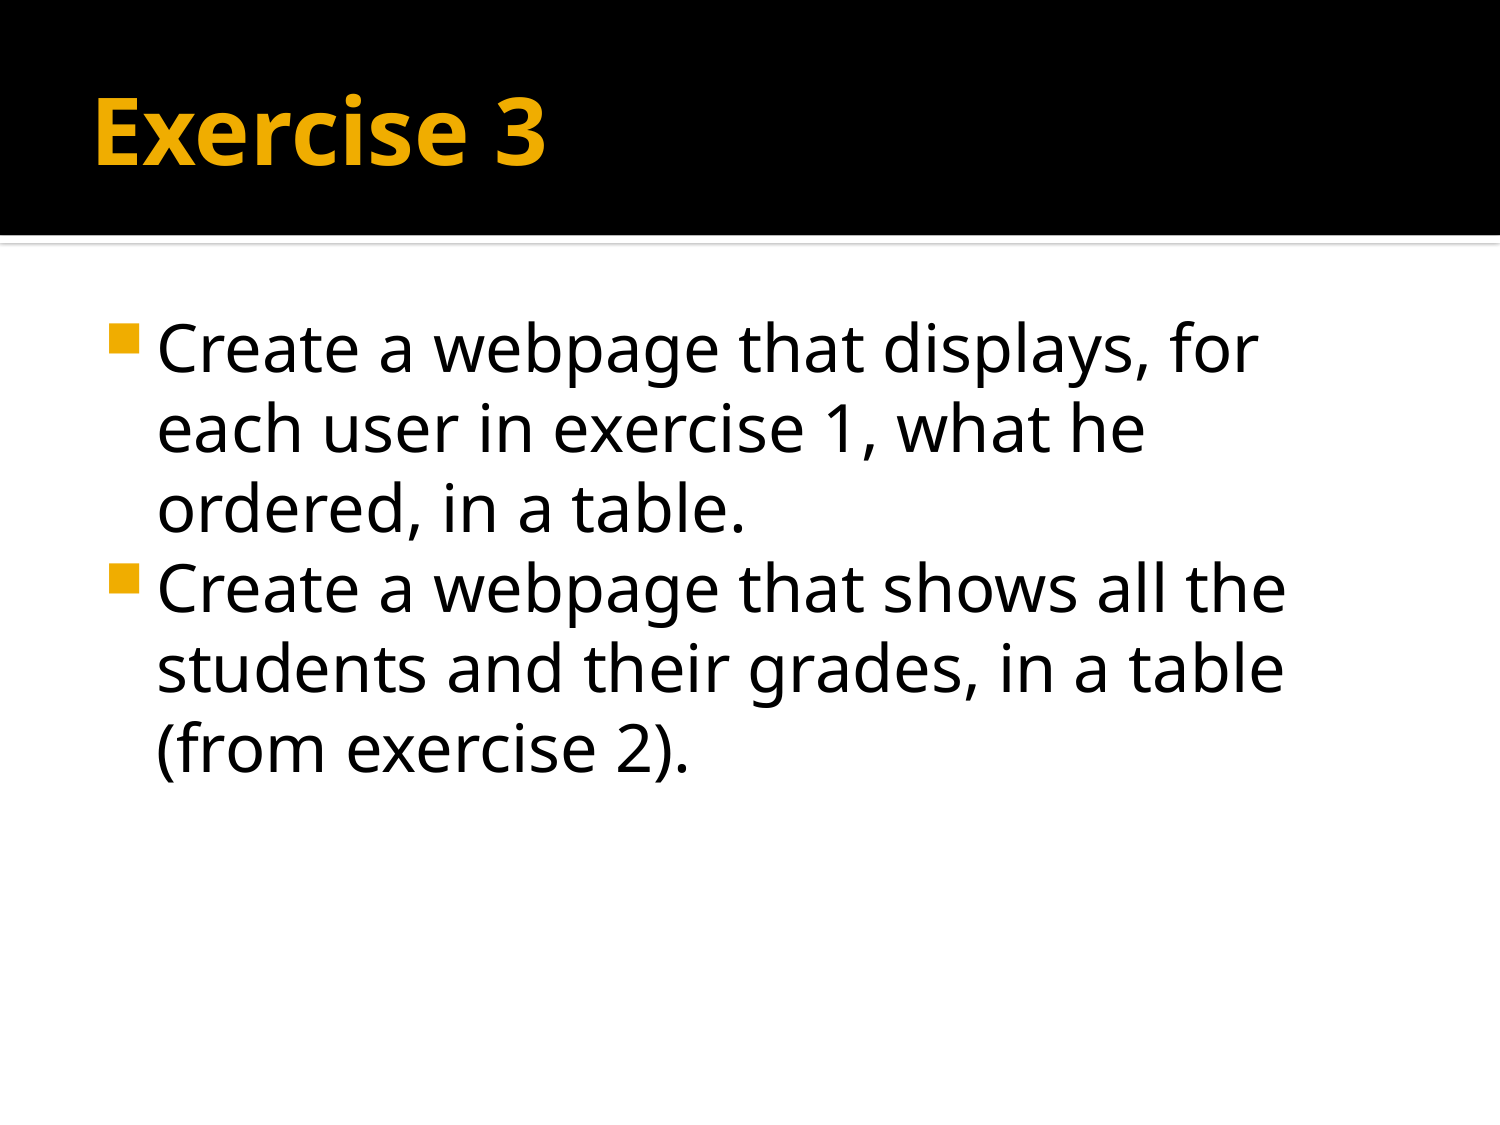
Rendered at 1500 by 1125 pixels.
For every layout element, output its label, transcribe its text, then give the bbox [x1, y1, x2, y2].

list Create a webpage that displays, for each user in exercise 1, what he ordered, in a table. Create a webpage that shows all the students and their grades, in a table (from exercise 2). [75, 291, 1425, 1050]
title Exercise 3 [75, 25, 1425, 231]
